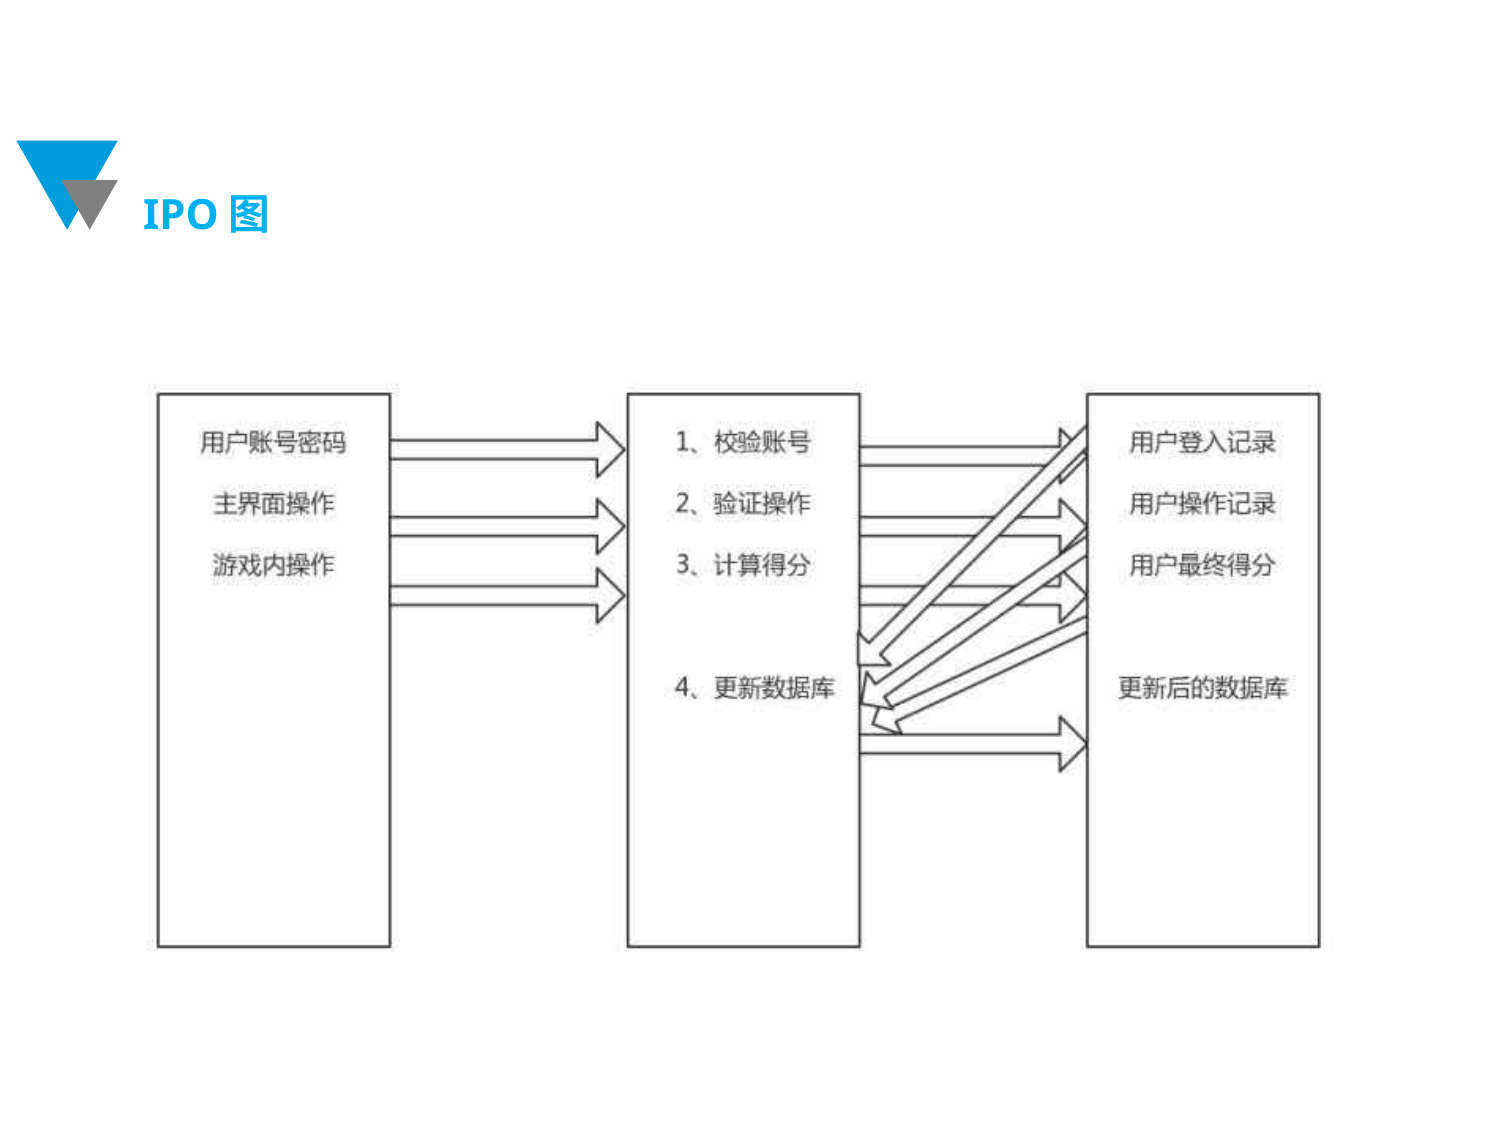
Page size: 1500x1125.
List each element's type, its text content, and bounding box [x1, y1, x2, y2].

picture [97, 333, 1359, 988]
text_box IPO图 [128, 180, 407, 246]
text_box [59, 179, 120, 232]
text_box [14, 139, 120, 232]
